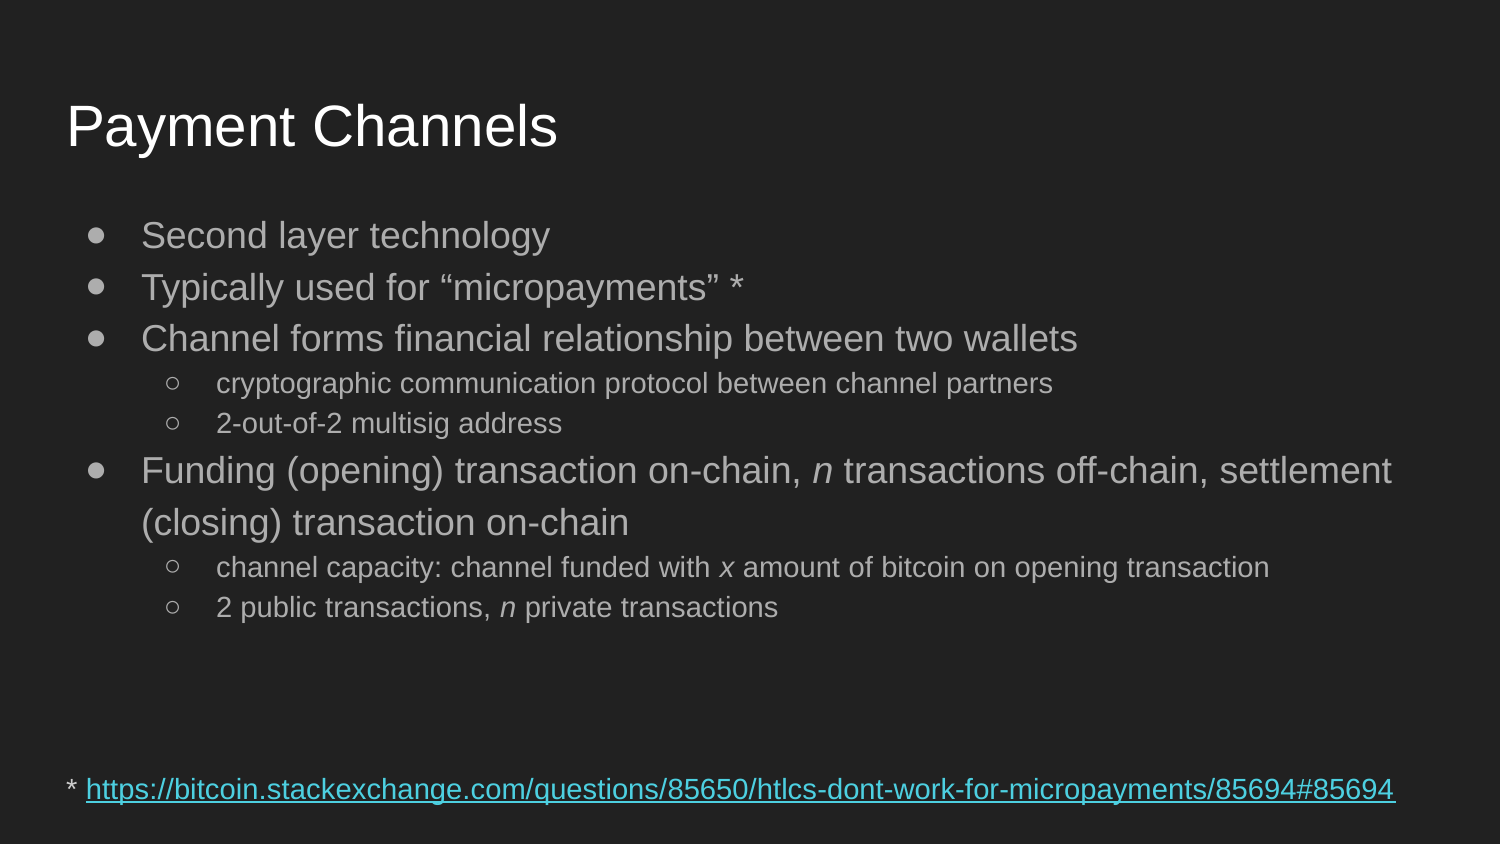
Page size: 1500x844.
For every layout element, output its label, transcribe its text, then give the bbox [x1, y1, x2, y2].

list Second layer technology Typically used for “micropayments” * Channel forms financial relationship between two wallets cryptographic communication protocol between channel partners 2-out-of-2 multisig address Funding (opening) transaction on-chain, n transactions off-chain, settlement (closing) transaction on-chain channel capacity: channel funded with x amount of bitcoin on opening transaction 2 public transactions, n private transactions [51, 189, 1449, 750]
text_box * https://bitcoin.stackexchange.com/questions/85650/htlcs-dont-work-for-micropayments/85694#85694 [51, 755, 1449, 844]
title Payment Channels [51, 72, 1449, 167]
